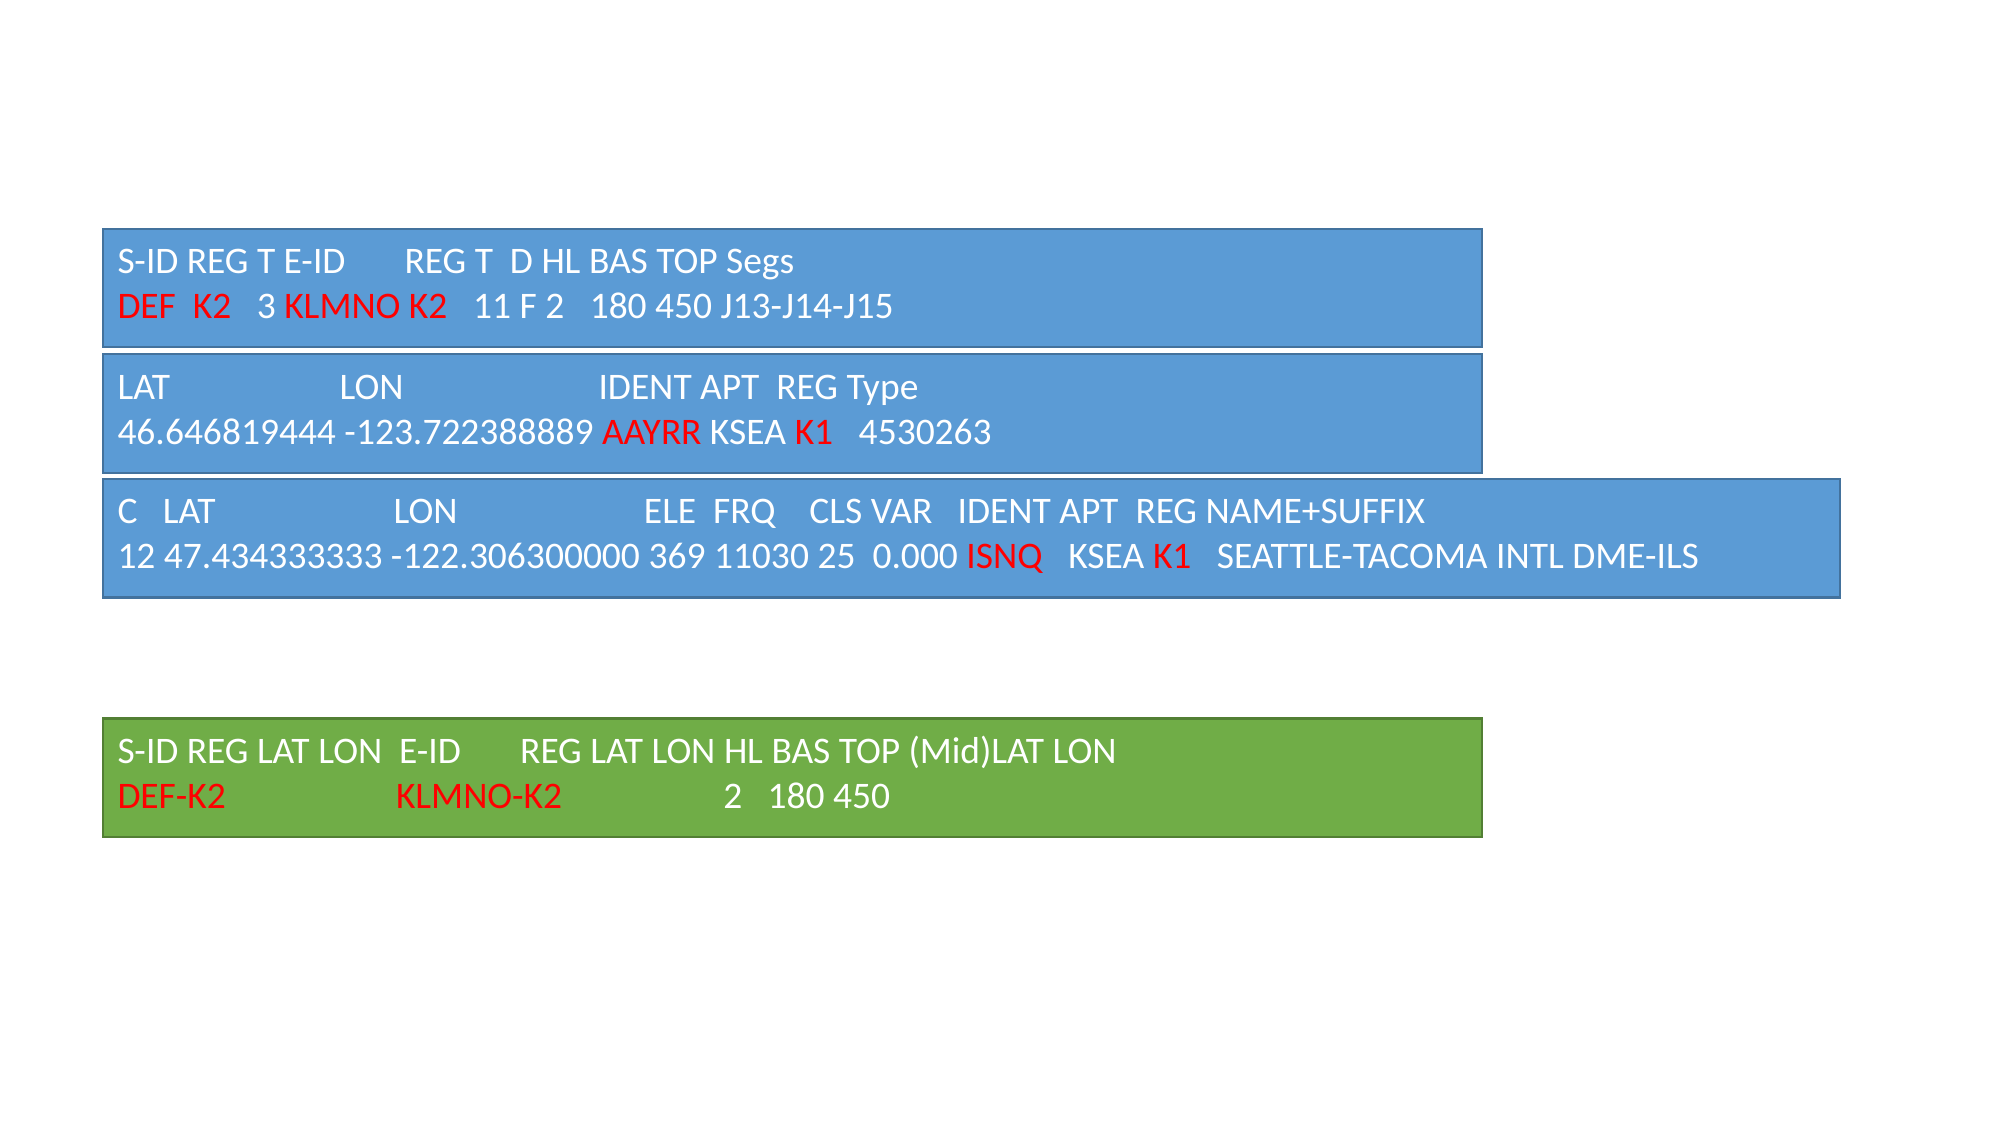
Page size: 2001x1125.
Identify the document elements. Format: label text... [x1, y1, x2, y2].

text_box LAT LON IDENT APT REG Type 46.646819444 -123.722388889 AAYRR KSEA K1 4530263 [102, 353, 1483, 474]
text_box C LAT LON ELE FRQ CLS VAR IDENT APT REG NAME+SUFFIX 12 47.434333333 -122.306300000 369 11030 25 0.000 ISNQ KSEA K1 SEATTLE-TACOMA INTL DME-ILS [102, 478, 1841, 599]
text_box S-ID REG T E-ID REG T D HL BAS TOP Segs DEF K2 3 KLMNO K2 11 F 2 180 450 J13-J14-J15 [102, 228, 1483, 348]
text_box S-ID REG LAT LON E-ID REG LAT LON HL BAS TOP (Mid)LAT LON DEF-K2 KLMNO-K2 2 180 450 [102, 717, 1483, 838]
